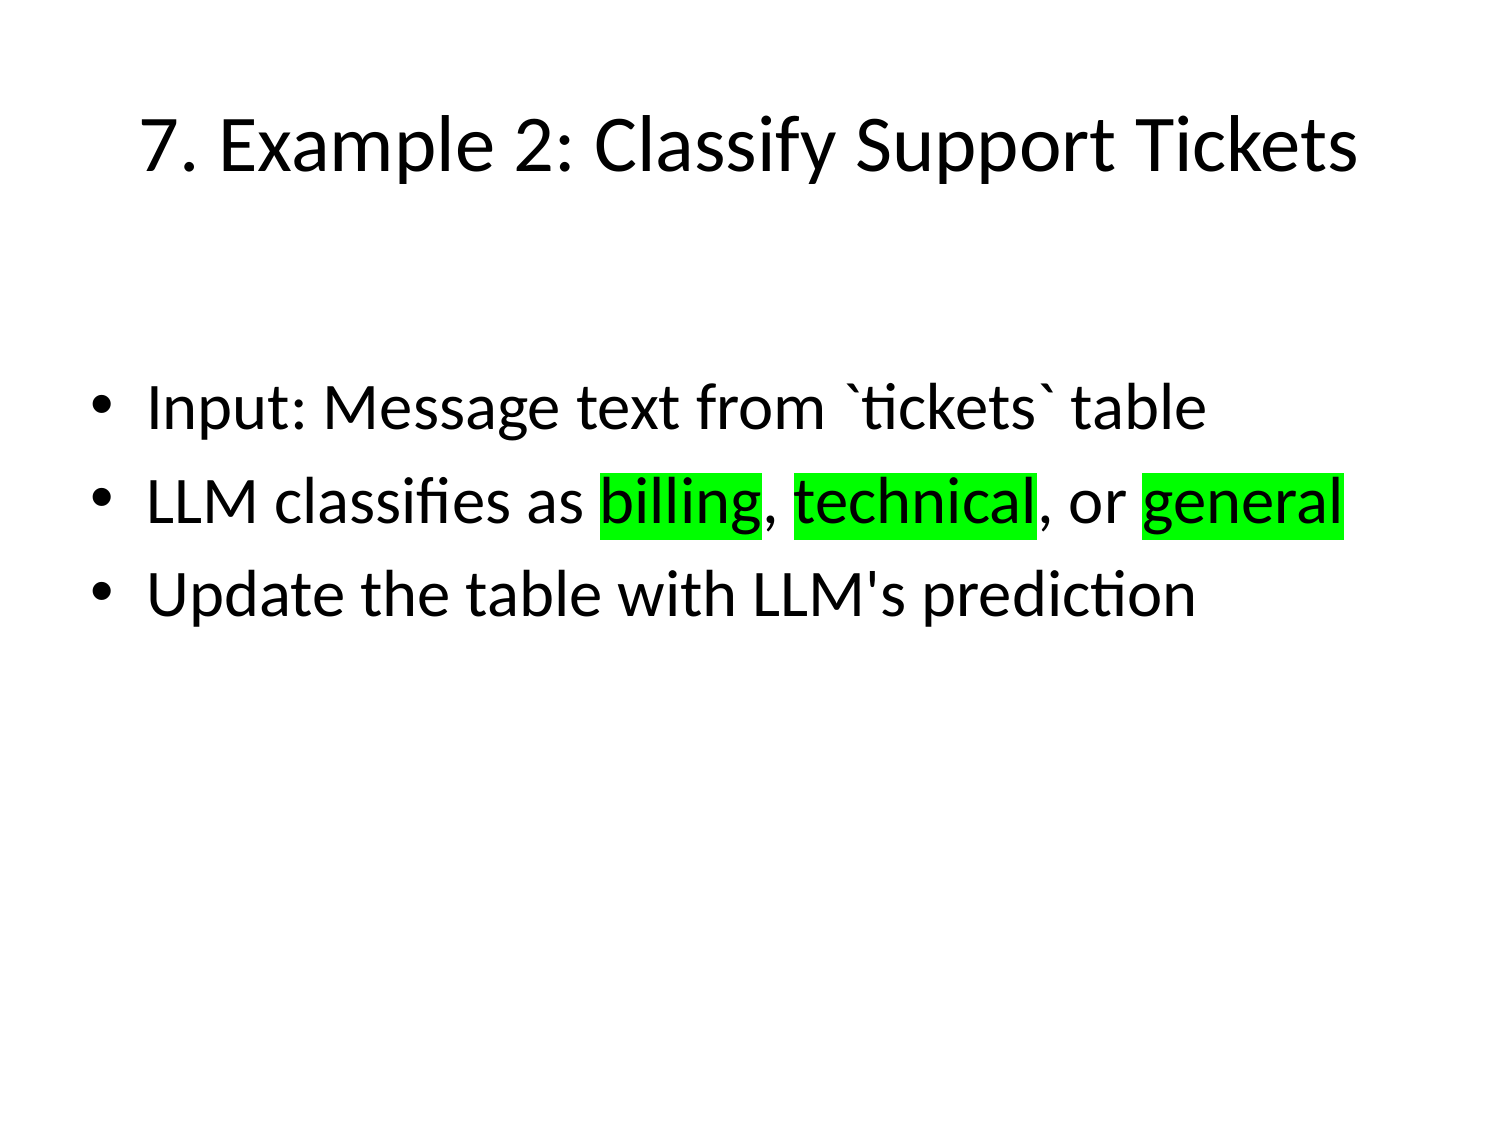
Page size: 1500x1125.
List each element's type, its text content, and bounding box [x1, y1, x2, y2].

list Input: Message text from `tickets` table LLM classifies as billing, technical, or general Update the table with LLM's prediction [75, 262, 1425, 1005]
title 7. Example 2: Classify Support Tickets [75, 45, 1425, 233]
